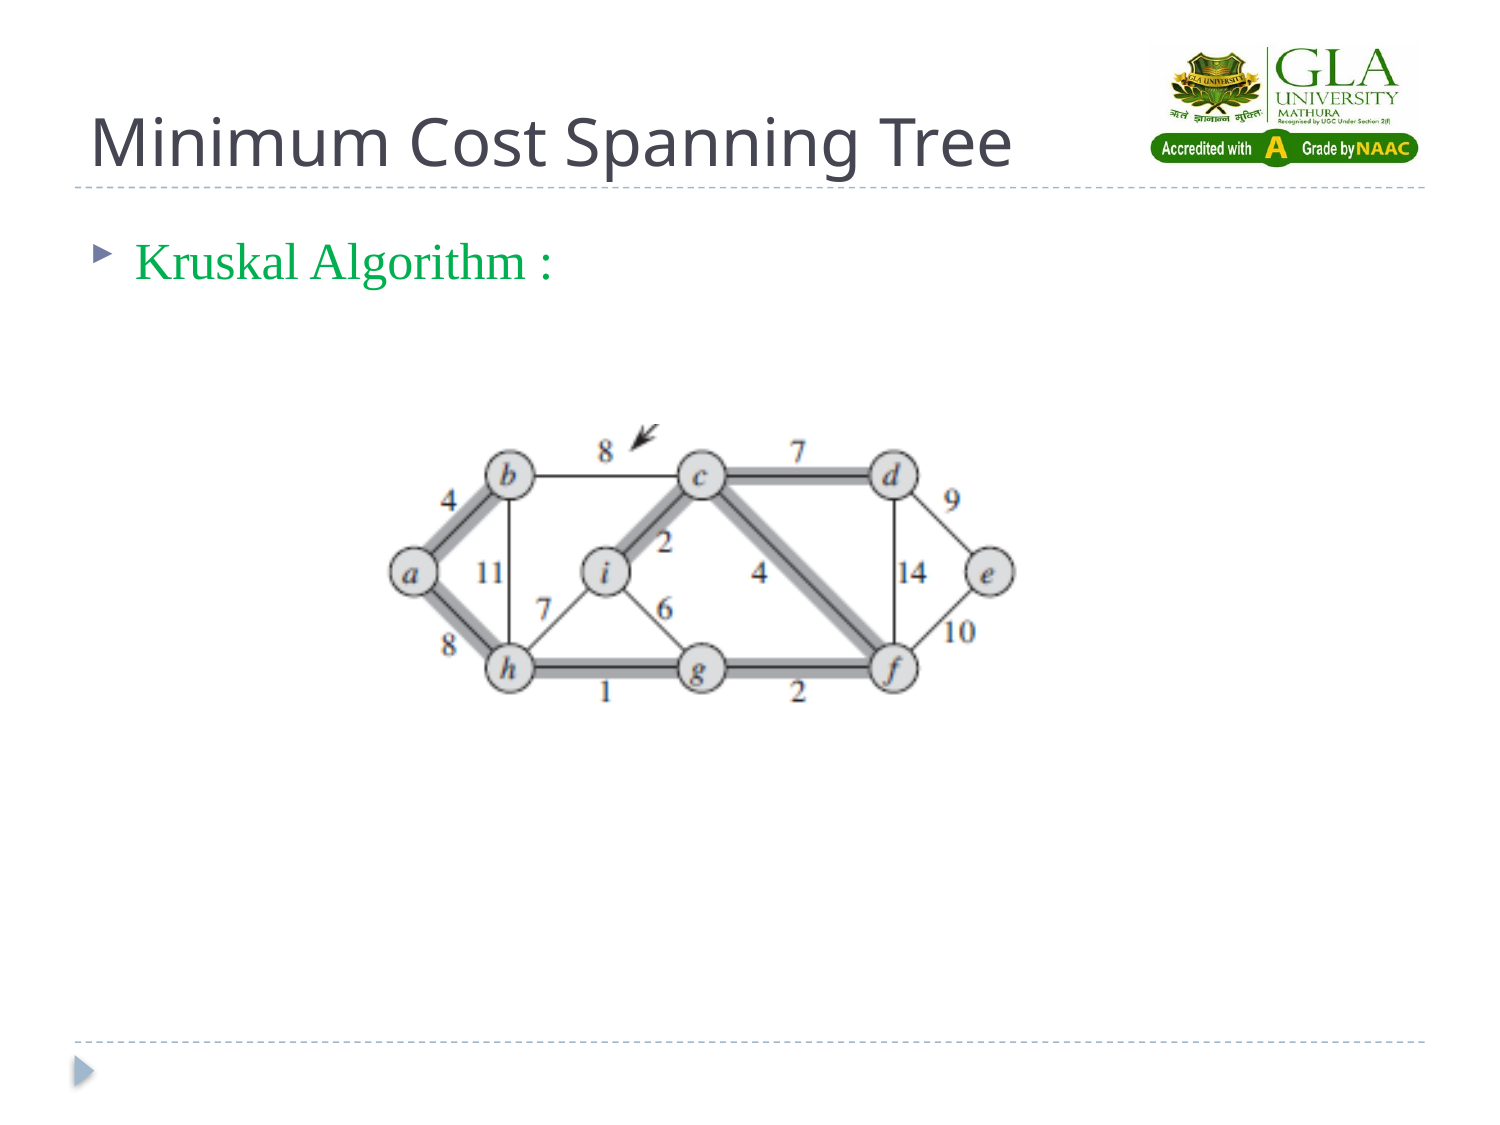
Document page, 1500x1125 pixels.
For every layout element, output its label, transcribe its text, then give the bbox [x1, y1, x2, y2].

list Kruskal Algorithm : [75, 137, 1425, 1010]
picture [1149, 43, 1419, 169]
title Minimum Cost Spanning Tree [75, 24, 1425, 137]
picture [374, 424, 1035, 731]
